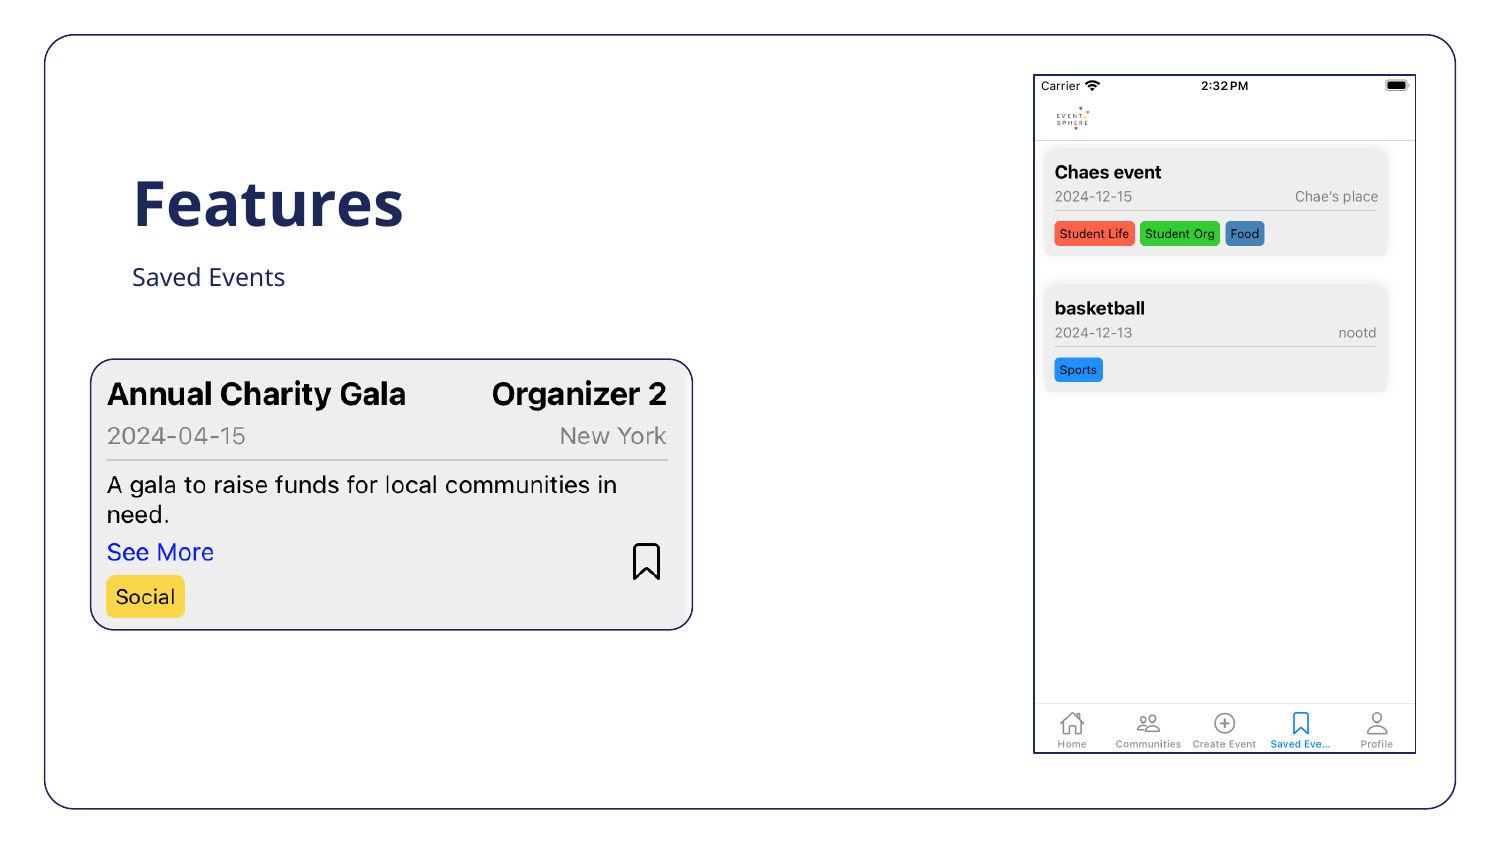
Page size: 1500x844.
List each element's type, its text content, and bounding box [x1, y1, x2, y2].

title Features [116, 88, 492, 246]
picture [1034, 75, 1415, 753]
subtitle Saved Events [116, 246, 492, 357]
picture [90, 358, 693, 631]
